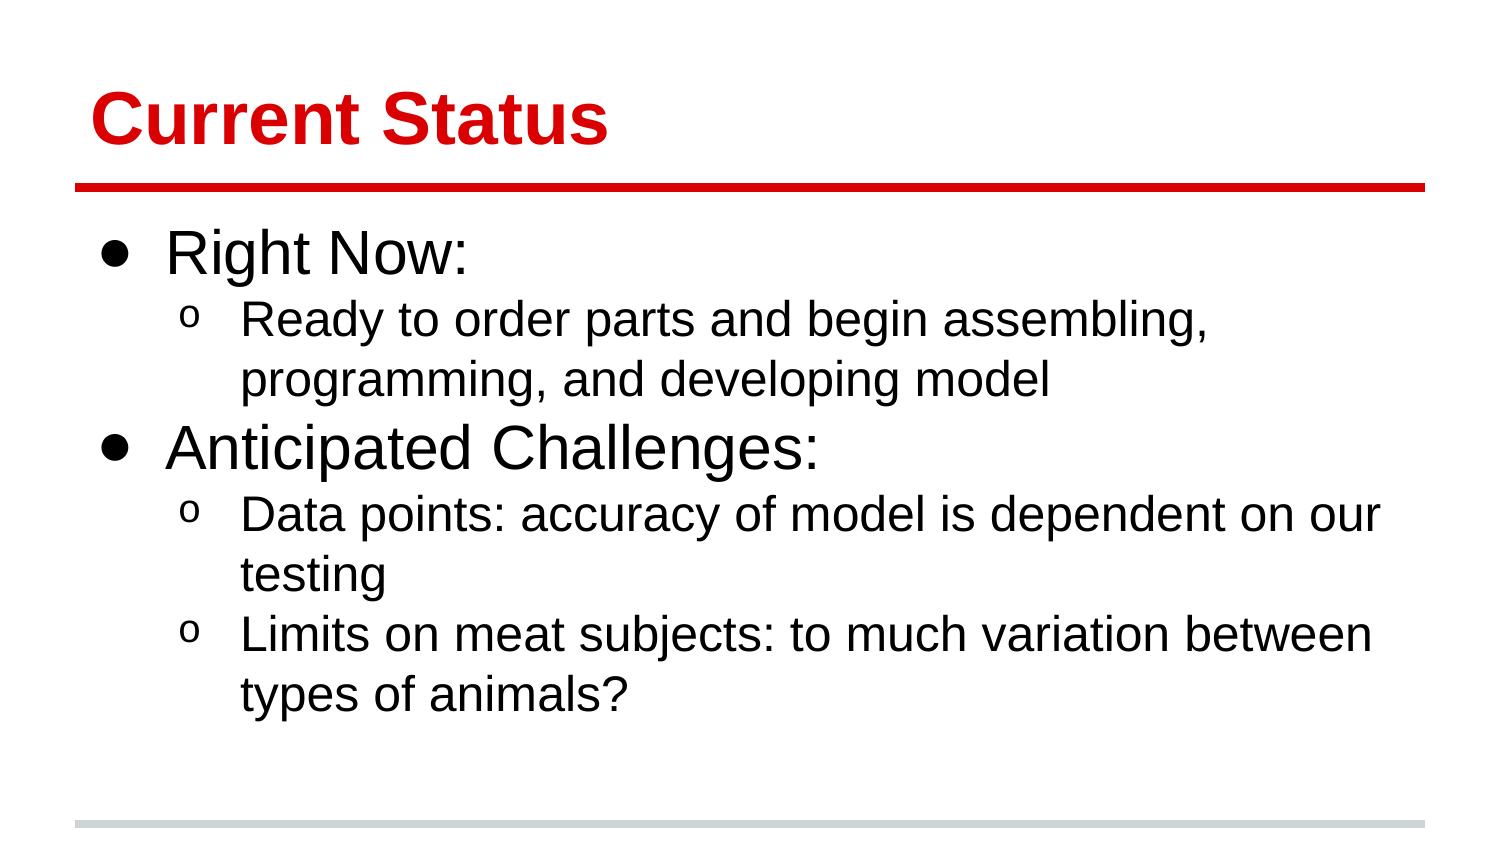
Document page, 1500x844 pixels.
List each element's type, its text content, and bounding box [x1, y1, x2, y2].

title Current Status [75, 33, 1425, 175]
list Right Now: Ready to order parts and begin assembling, programming, and developing model Anticipated Challenges: Data points: accuracy of model is dependent on our testing Limits on meat subjects: to much variation between types of animals? [75, 196, 1425, 808]
